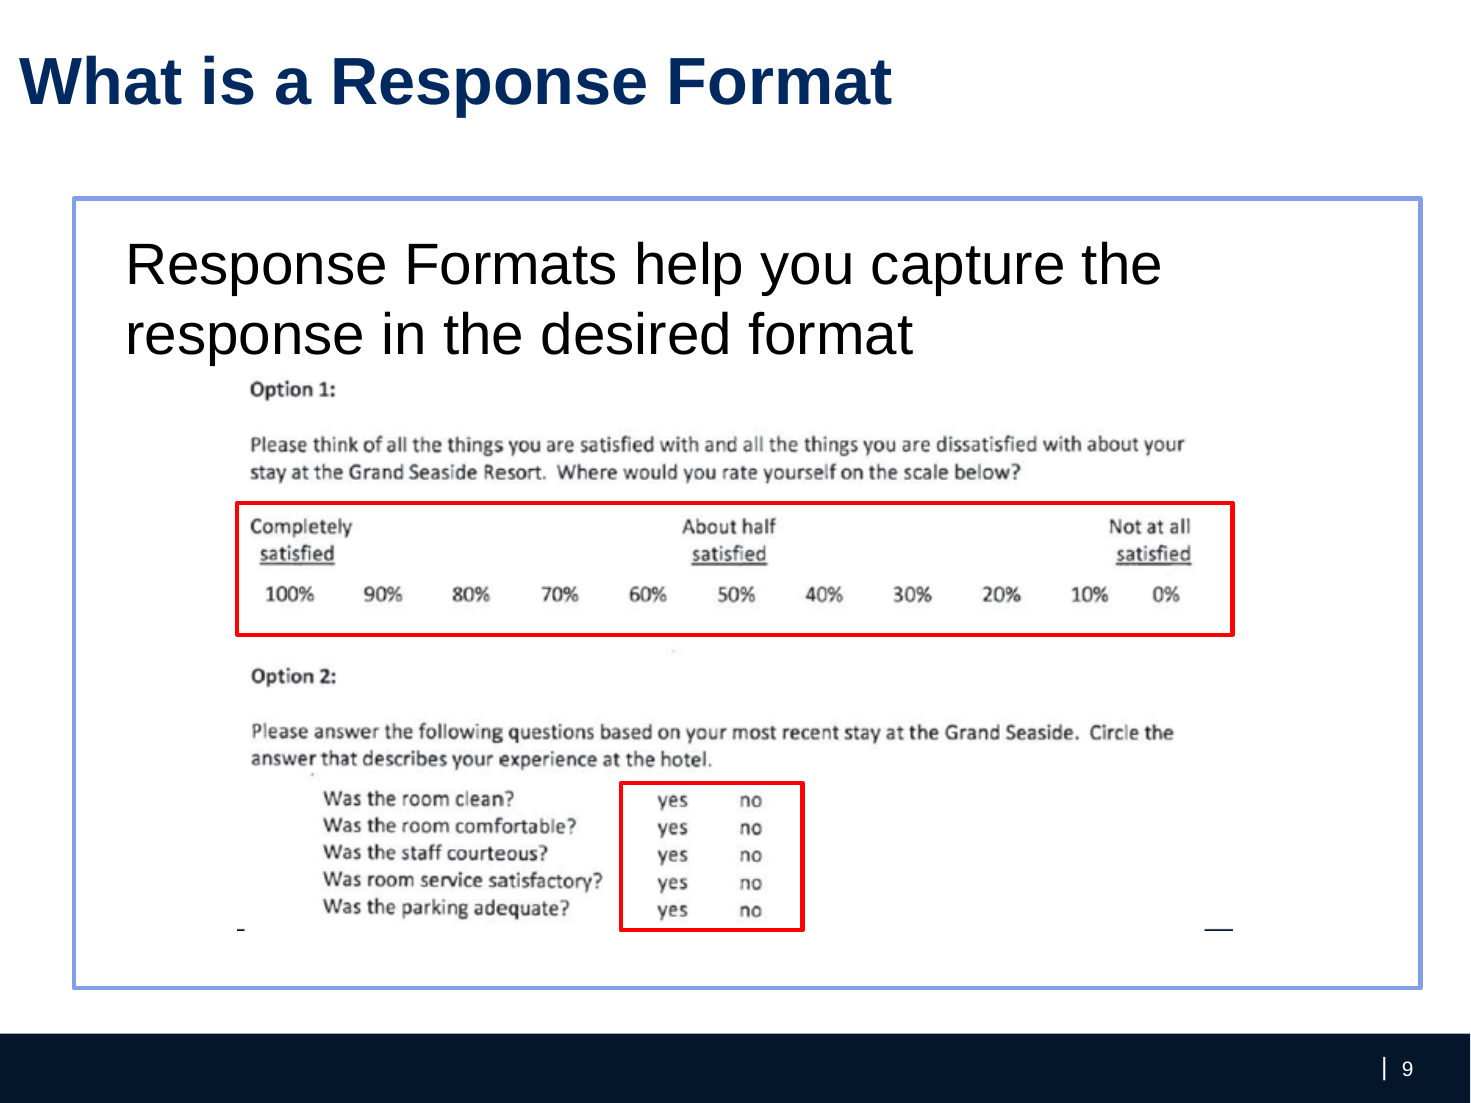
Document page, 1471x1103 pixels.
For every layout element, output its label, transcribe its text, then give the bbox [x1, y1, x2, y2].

picture [237, 375, 1233, 931]
text_box [74, 222, 1421, 989]
text_box Response Formats help you capture the response in the desired format [110, 219, 1396, 374]
slide_number 8 [1401, 1055, 1434, 1081]
title What is a Response Format [19, 37, 1434, 222]
